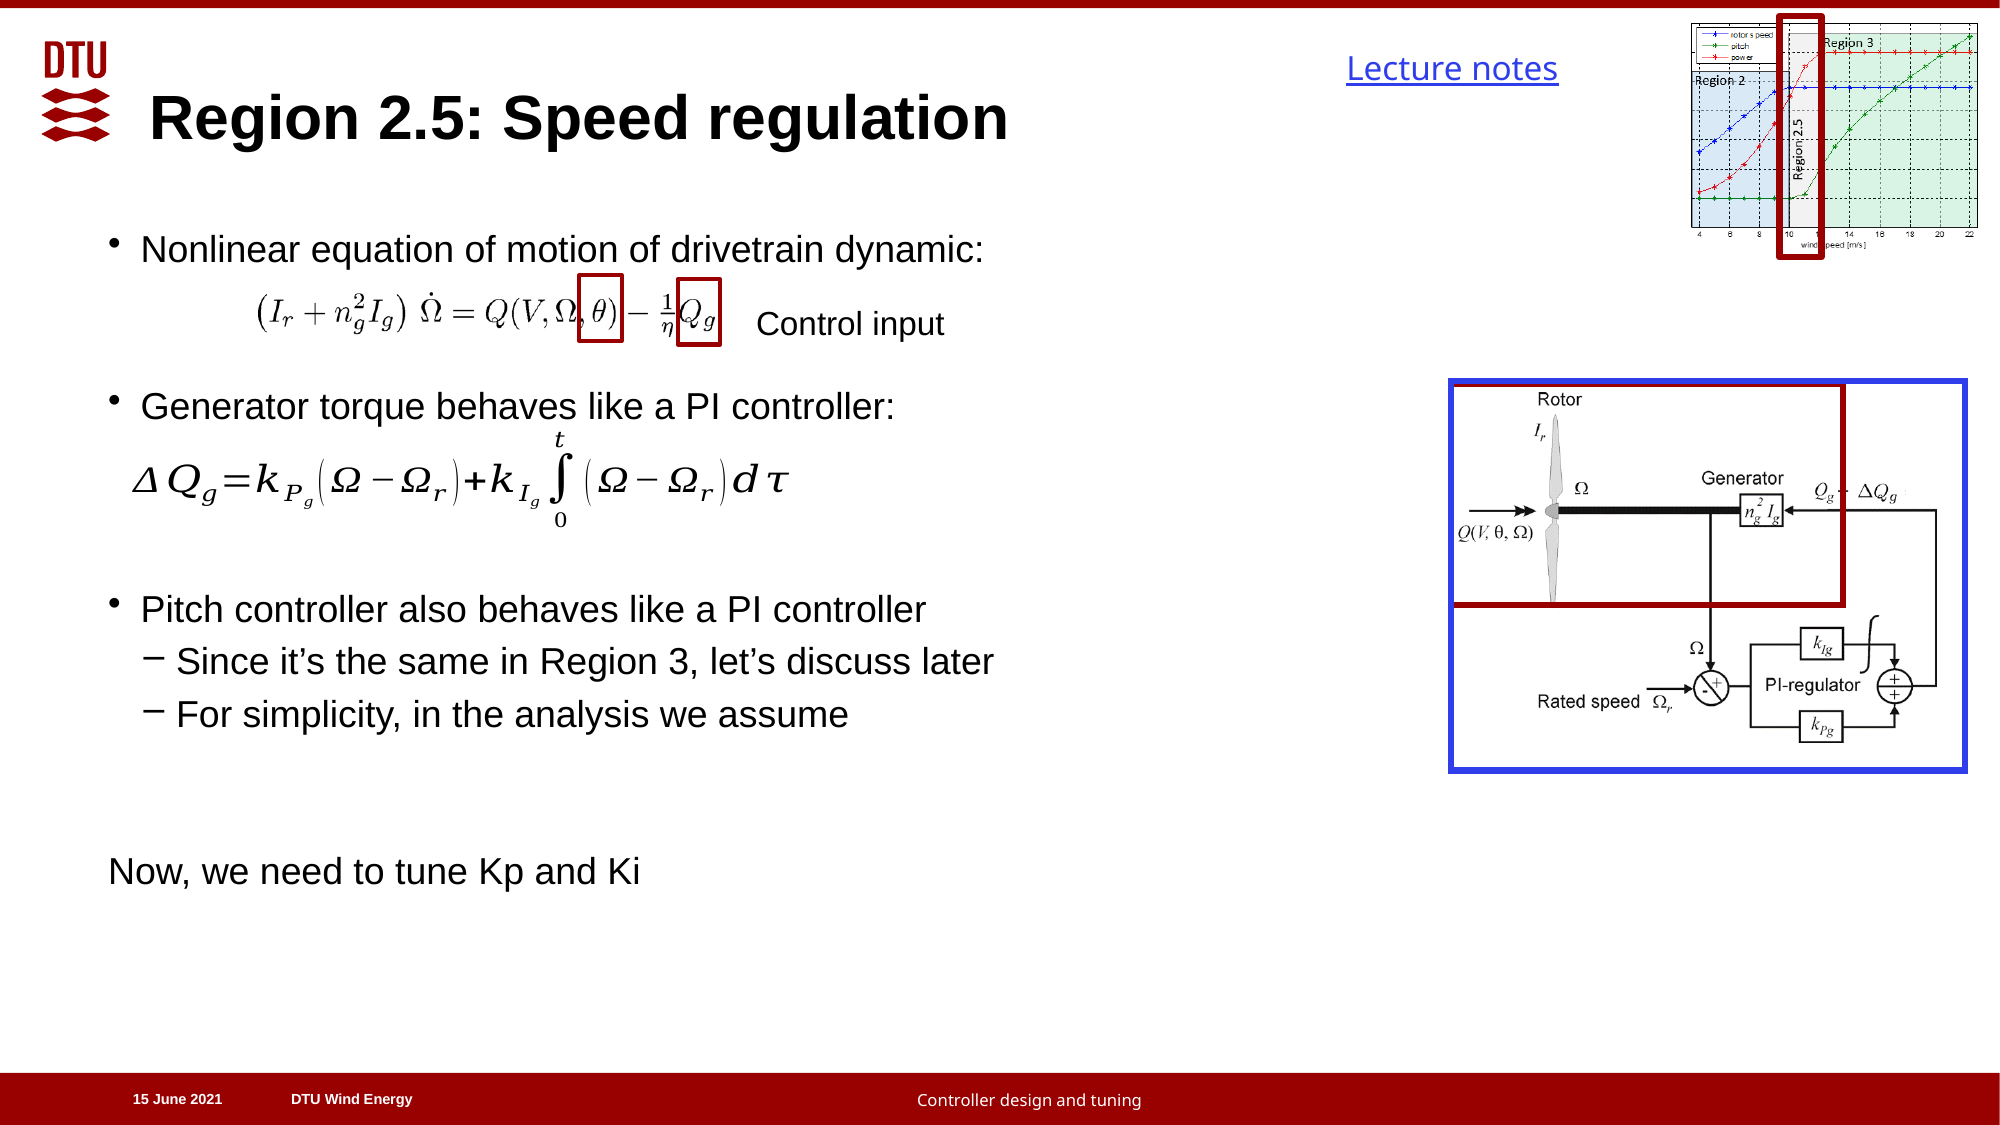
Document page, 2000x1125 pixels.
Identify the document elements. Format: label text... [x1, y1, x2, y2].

text_box Control input [755, 302, 945, 343]
text_box [577, 273, 624, 289]
text_box Lecture notes [1331, 39, 1574, 100]
text_box [1451, 380, 1966, 771]
title Region 2.5: Speed regulation [149, 57, 1307, 152]
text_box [257, 290, 733, 339]
text_box [676, 277, 722, 289]
picture [1681, 17, 1993, 256]
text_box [1457, 391, 1938, 743]
